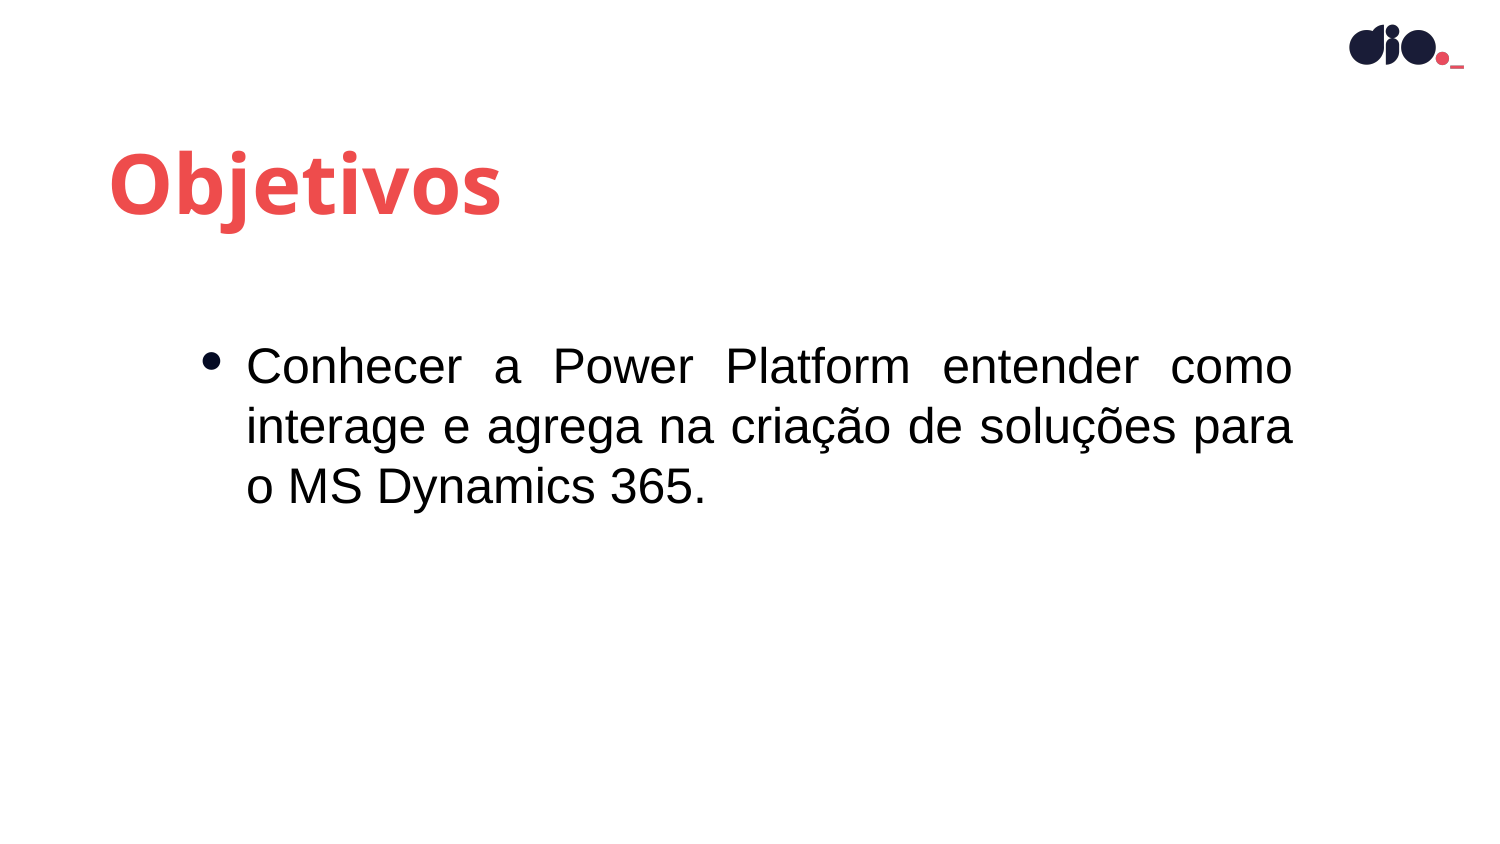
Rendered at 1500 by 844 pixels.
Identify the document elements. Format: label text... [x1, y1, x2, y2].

text_box Conhecer a Power Platform entender como interage e agrega na criação de soluções para o MS Dynamics 365. [171, 284, 1309, 562]
picture [1334, 15, 1474, 78]
text_box Objetivos [92, 104, 1309, 243]
